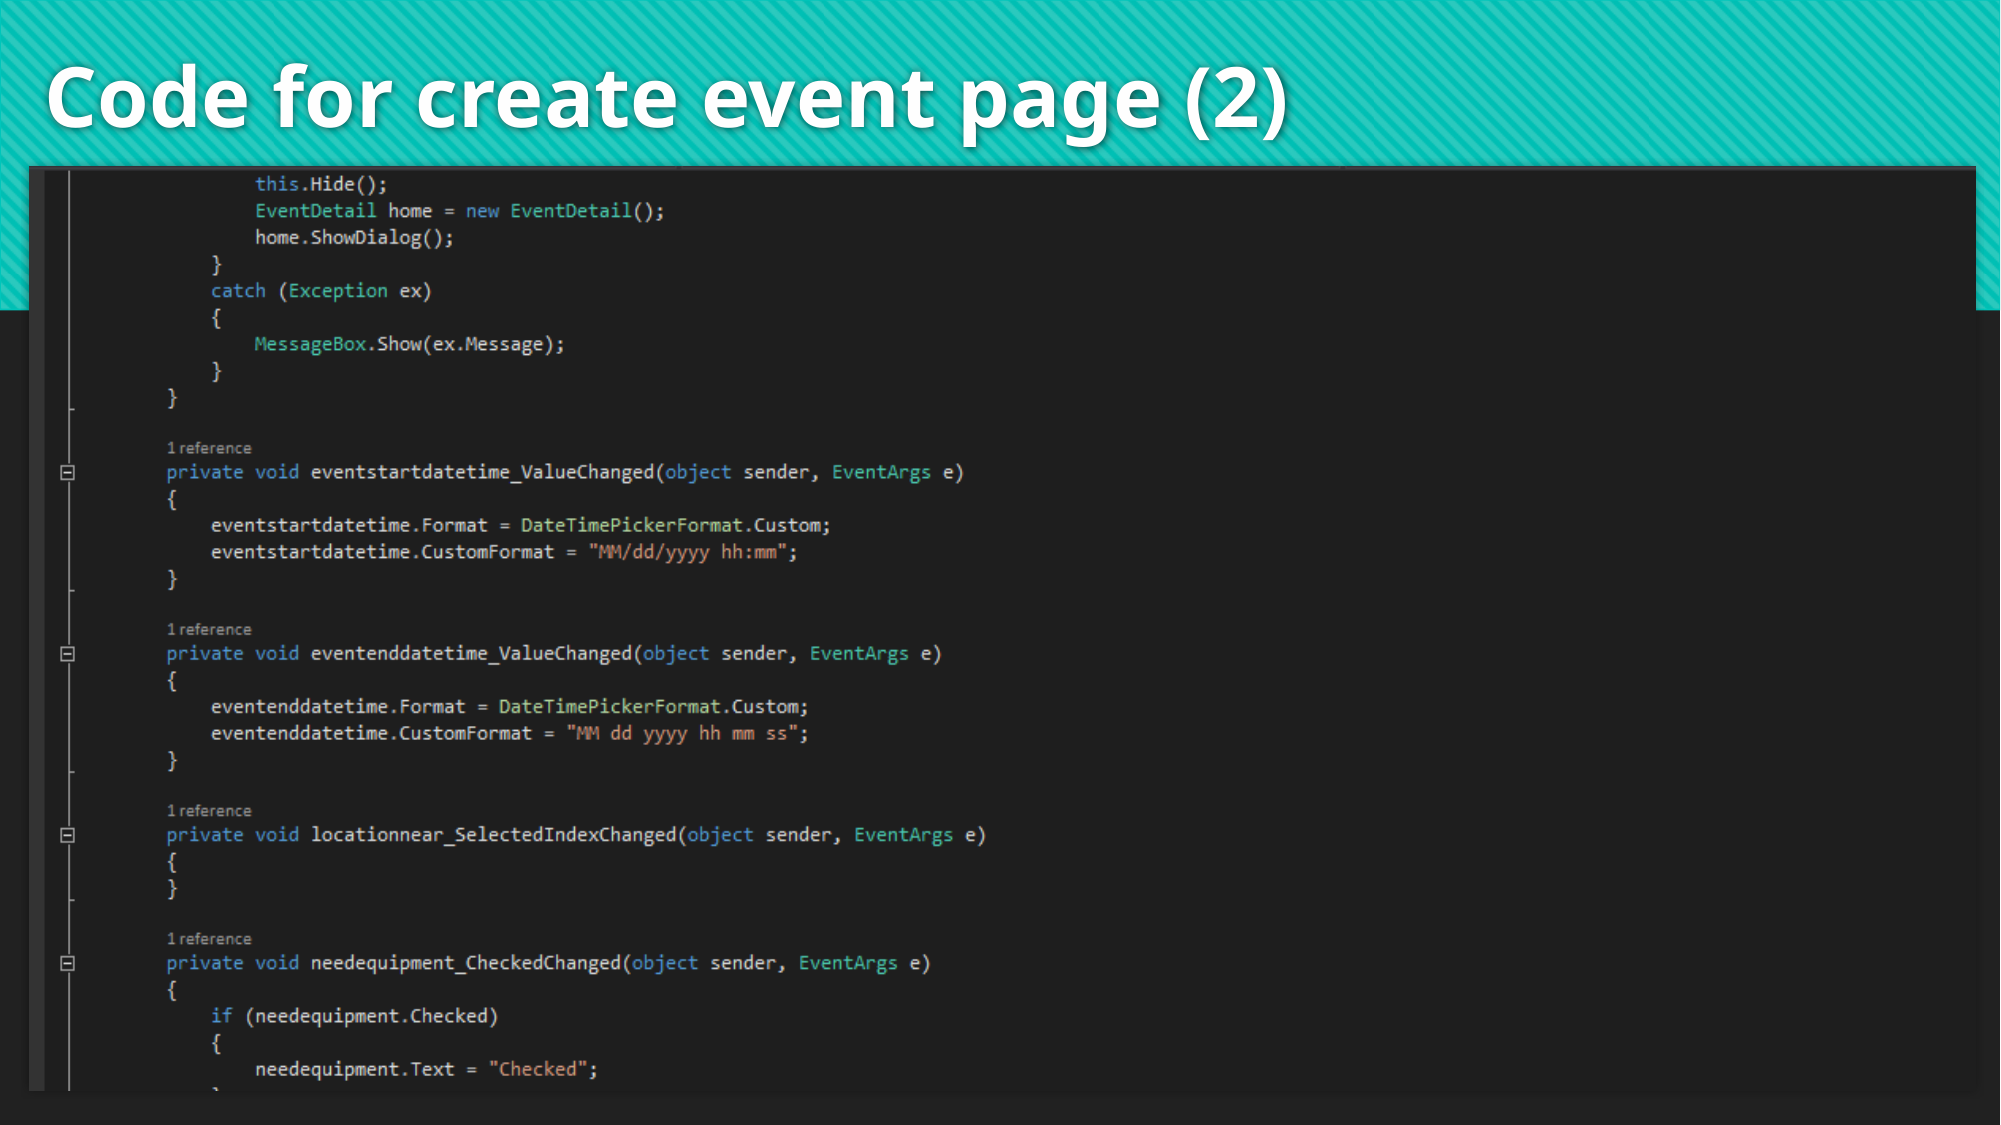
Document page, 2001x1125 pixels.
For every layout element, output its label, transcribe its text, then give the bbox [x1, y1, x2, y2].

title Code for create event page (2) [29, 0, 1629, 153]
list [29, 166, 1976, 1091]
